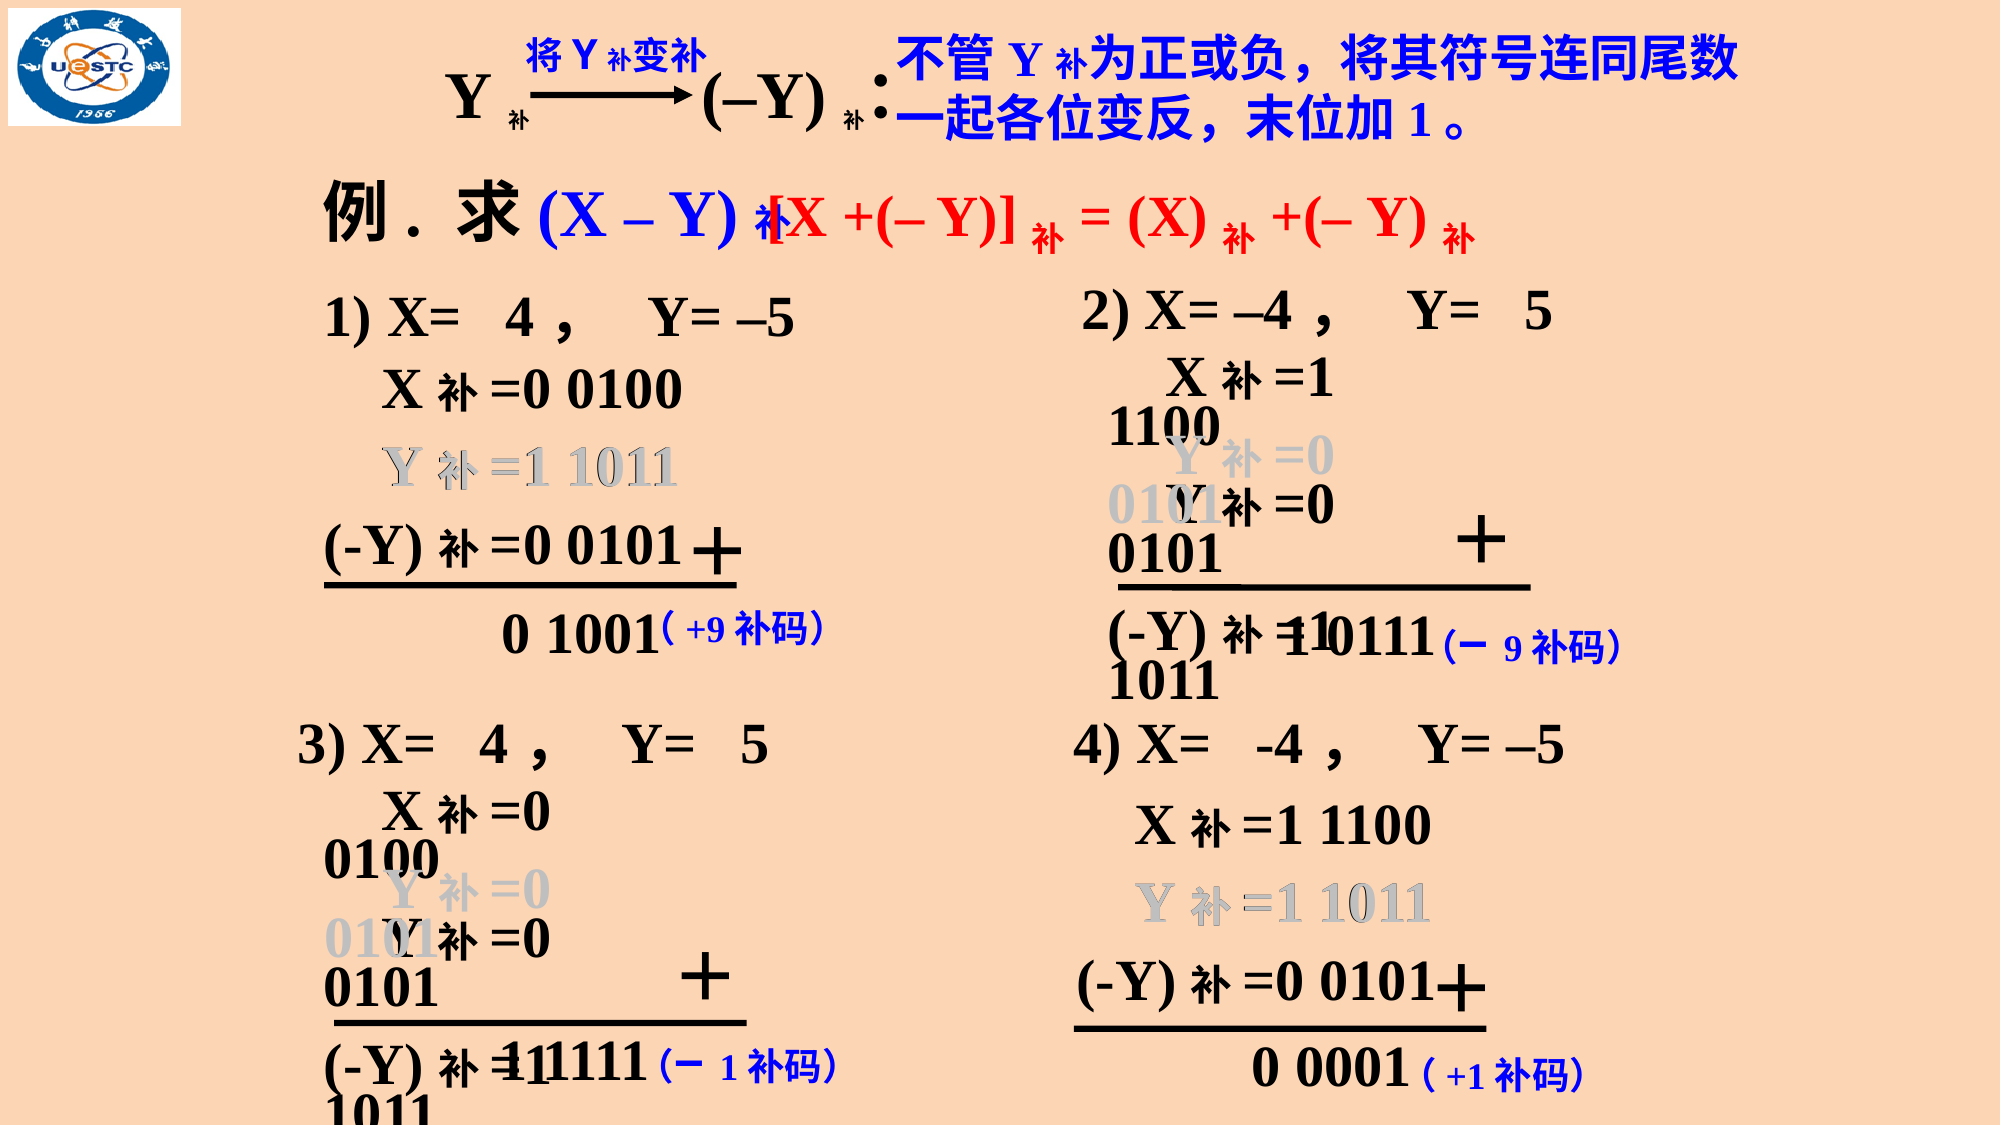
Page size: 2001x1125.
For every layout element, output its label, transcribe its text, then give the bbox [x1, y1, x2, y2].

text_box 将Y补变补 [510, 20, 733, 86]
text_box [308, 289, 937, 673]
picture [8, 8, 181, 126]
text_box [X +(– Y)]补= (X)补+(– Y)补 [751, 184, 1491, 255]
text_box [282, 716, 922, 1101]
text_box 不管Y补为正或负，将其符号连同尾数一起各位变反，末位加1。 [880, 19, 1756, 154]
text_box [1058, 716, 1698, 1107]
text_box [1066, 282, 1706, 681]
text_box Y补 (–Y)补： [429, 44, 880, 140]
text_box 例. 求(X – Y)补 [308, 184, 903, 256]
text_box [530, 88, 693, 102]
